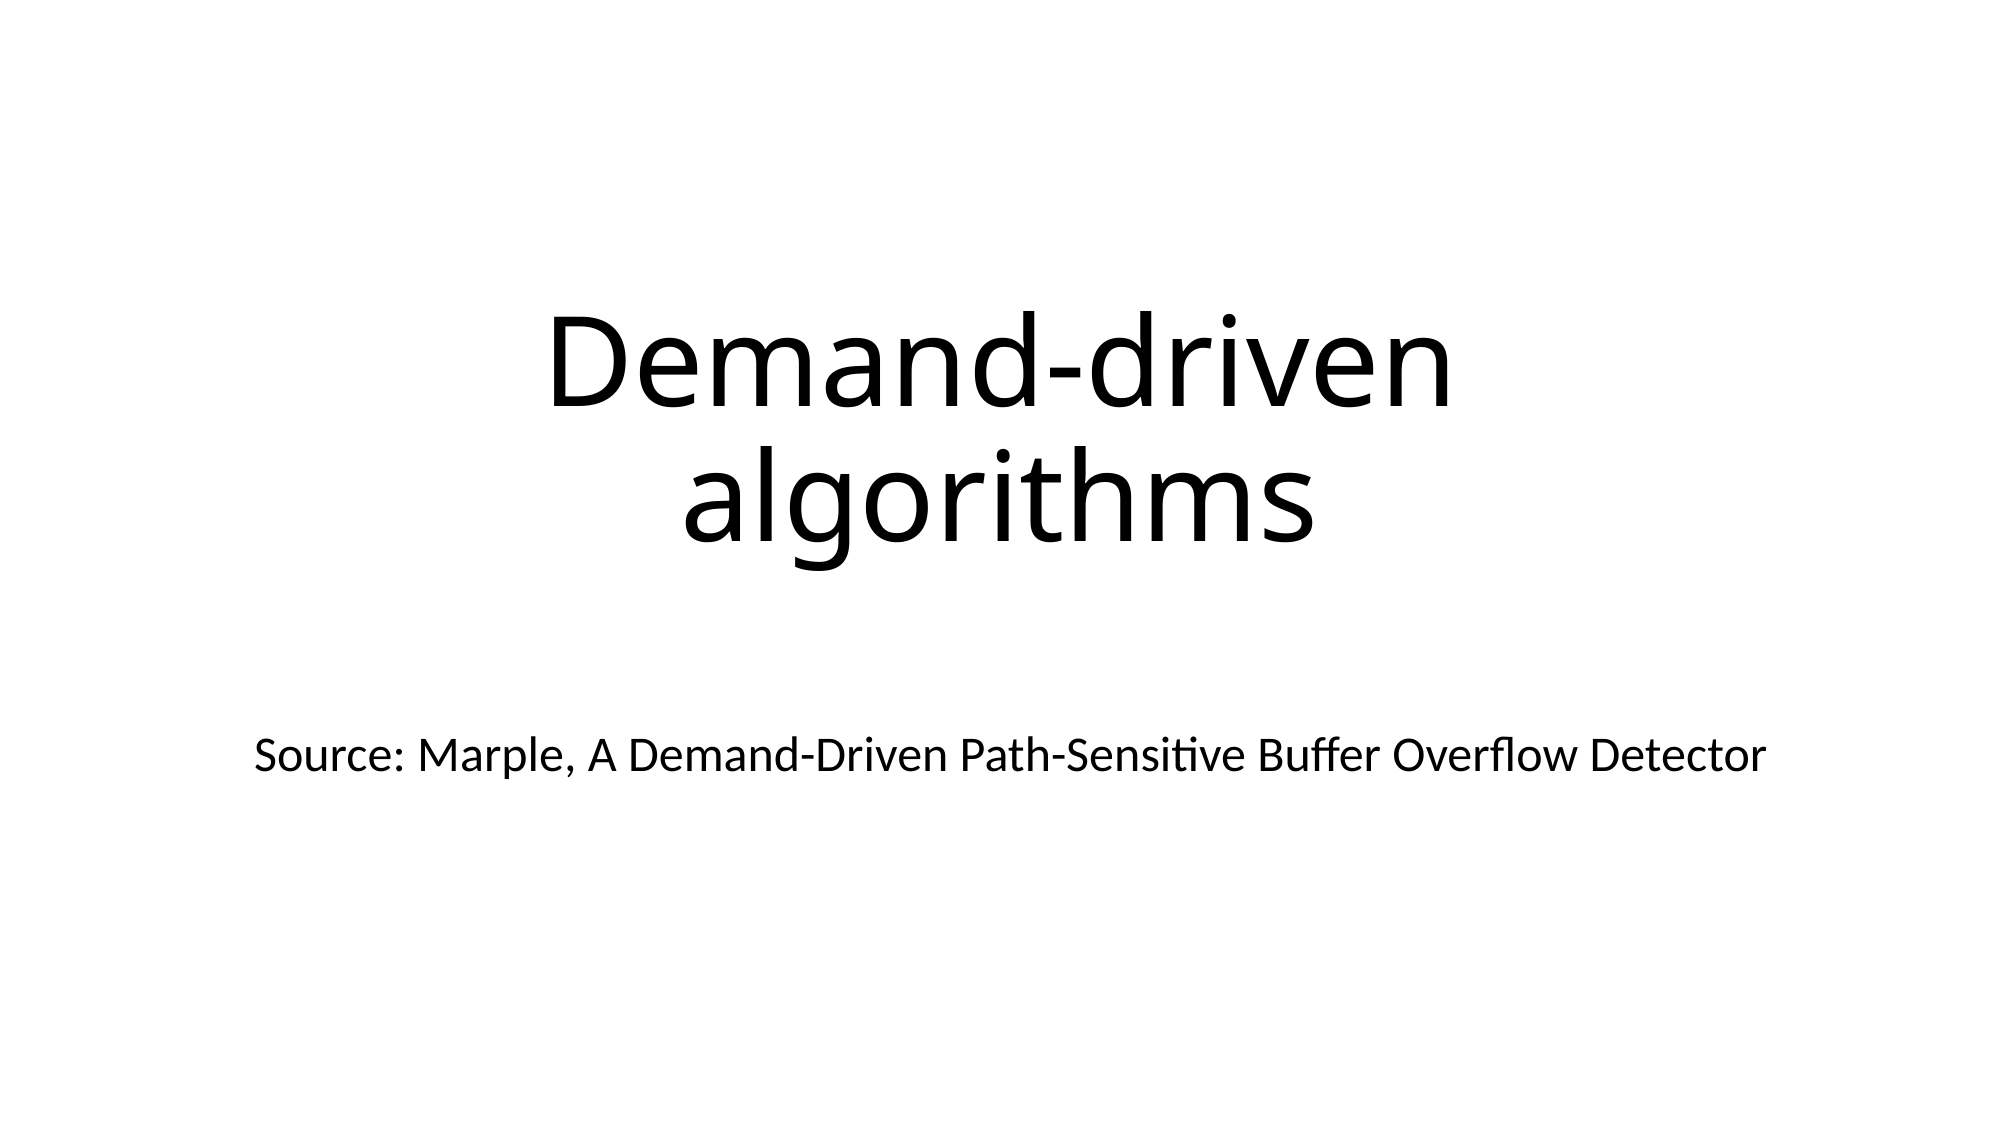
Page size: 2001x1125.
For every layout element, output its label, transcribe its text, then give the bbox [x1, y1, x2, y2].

subtitle Source: Marple, A Demand-Driven Path-Sensitive Buffer Overflow Detector [195, 640, 1839, 912]
title Demand-driven algorithms [249, 184, 1750, 576]
